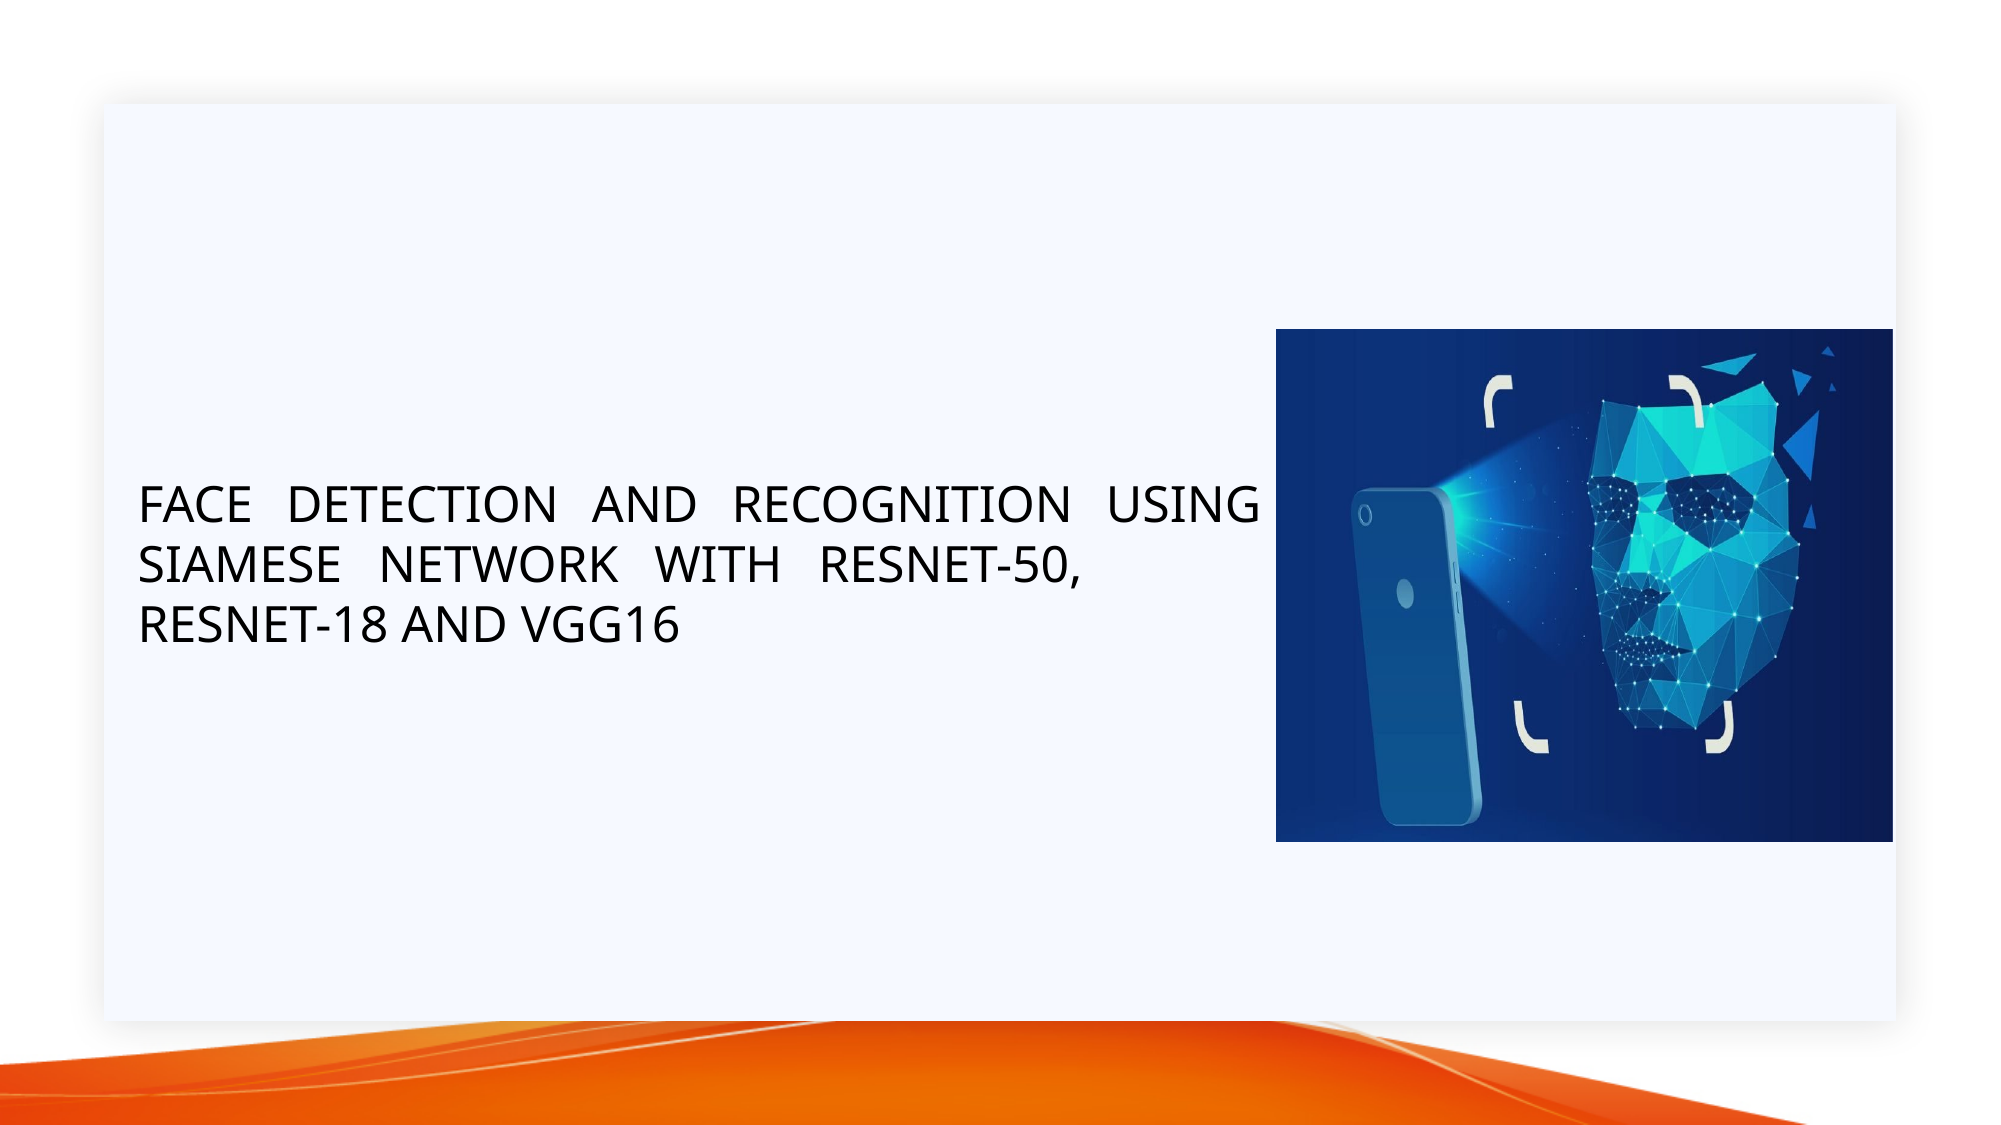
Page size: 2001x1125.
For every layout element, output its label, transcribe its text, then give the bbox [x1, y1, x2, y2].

picture [0, 0, 2000, 1125]
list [1276, 329, 1893, 842]
title FACE DETECTION AND RECOGNITION USING SIAMESE NETWORK WITH RESNET-50, RESNET-18 AND VGG16 [122, 350, 1276, 775]
